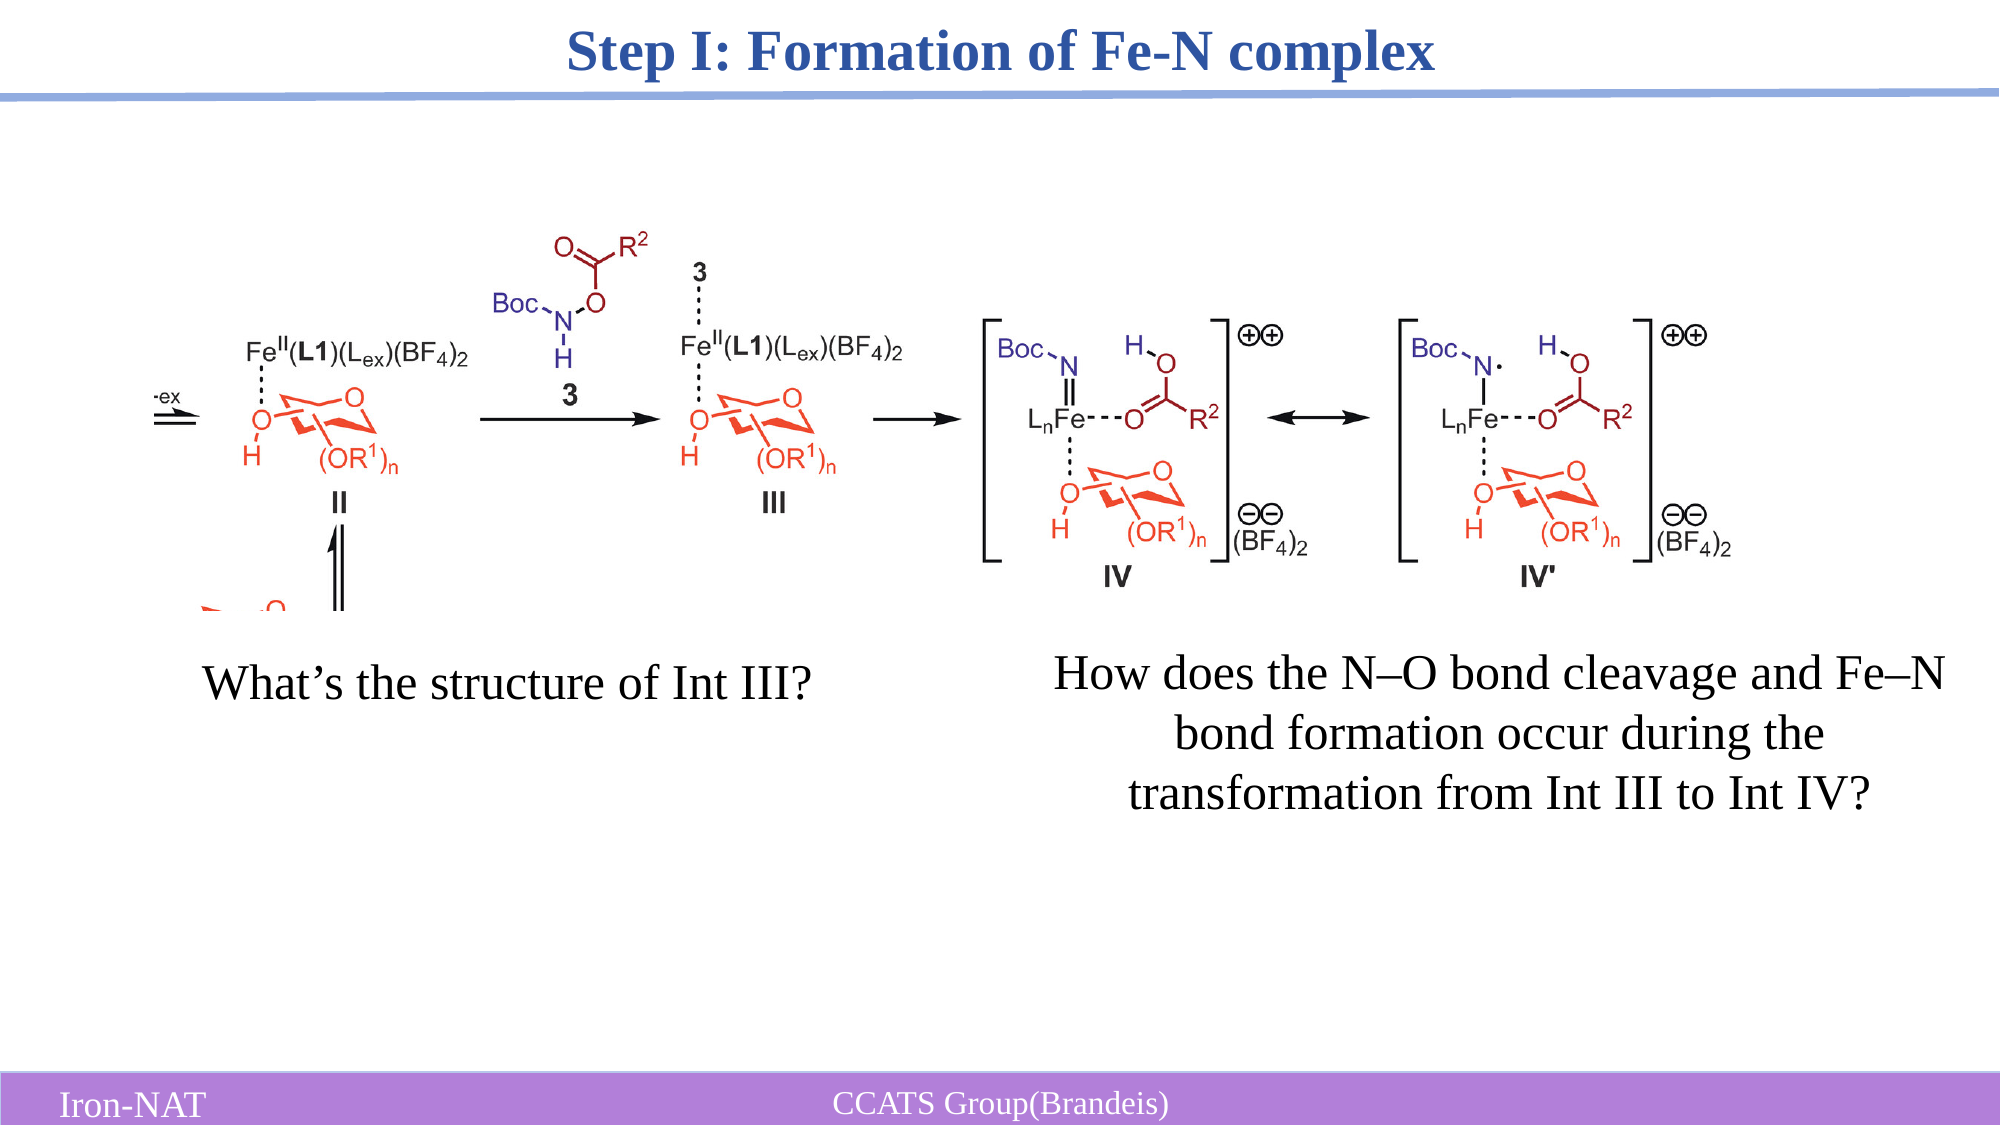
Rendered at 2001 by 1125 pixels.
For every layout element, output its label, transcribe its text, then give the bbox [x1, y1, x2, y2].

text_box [0, 91, 2000, 98]
picture [153, 228, 1750, 611]
footer CCATS Group(Brandeis) [663, 1072, 1340, 1125]
text_box What’s the structure of Int III? [27, 641, 988, 861]
text_box [0, 1071, 2000, 1125]
text_box Step I: Formation of Fe-N complex [0, 5, 2000, 91]
slide_number [1736, 1072, 2000, 1125]
text_box Step I: Formation of Fe-N complex [217, 98, 2000, 102]
text_box Iron-NAT [0, 1072, 266, 1125]
text_box How does the N–O bond cleavage and Fe–N bond formation occur during the transformation from Int III to Int IV? [1019, 631, 1980, 851]
